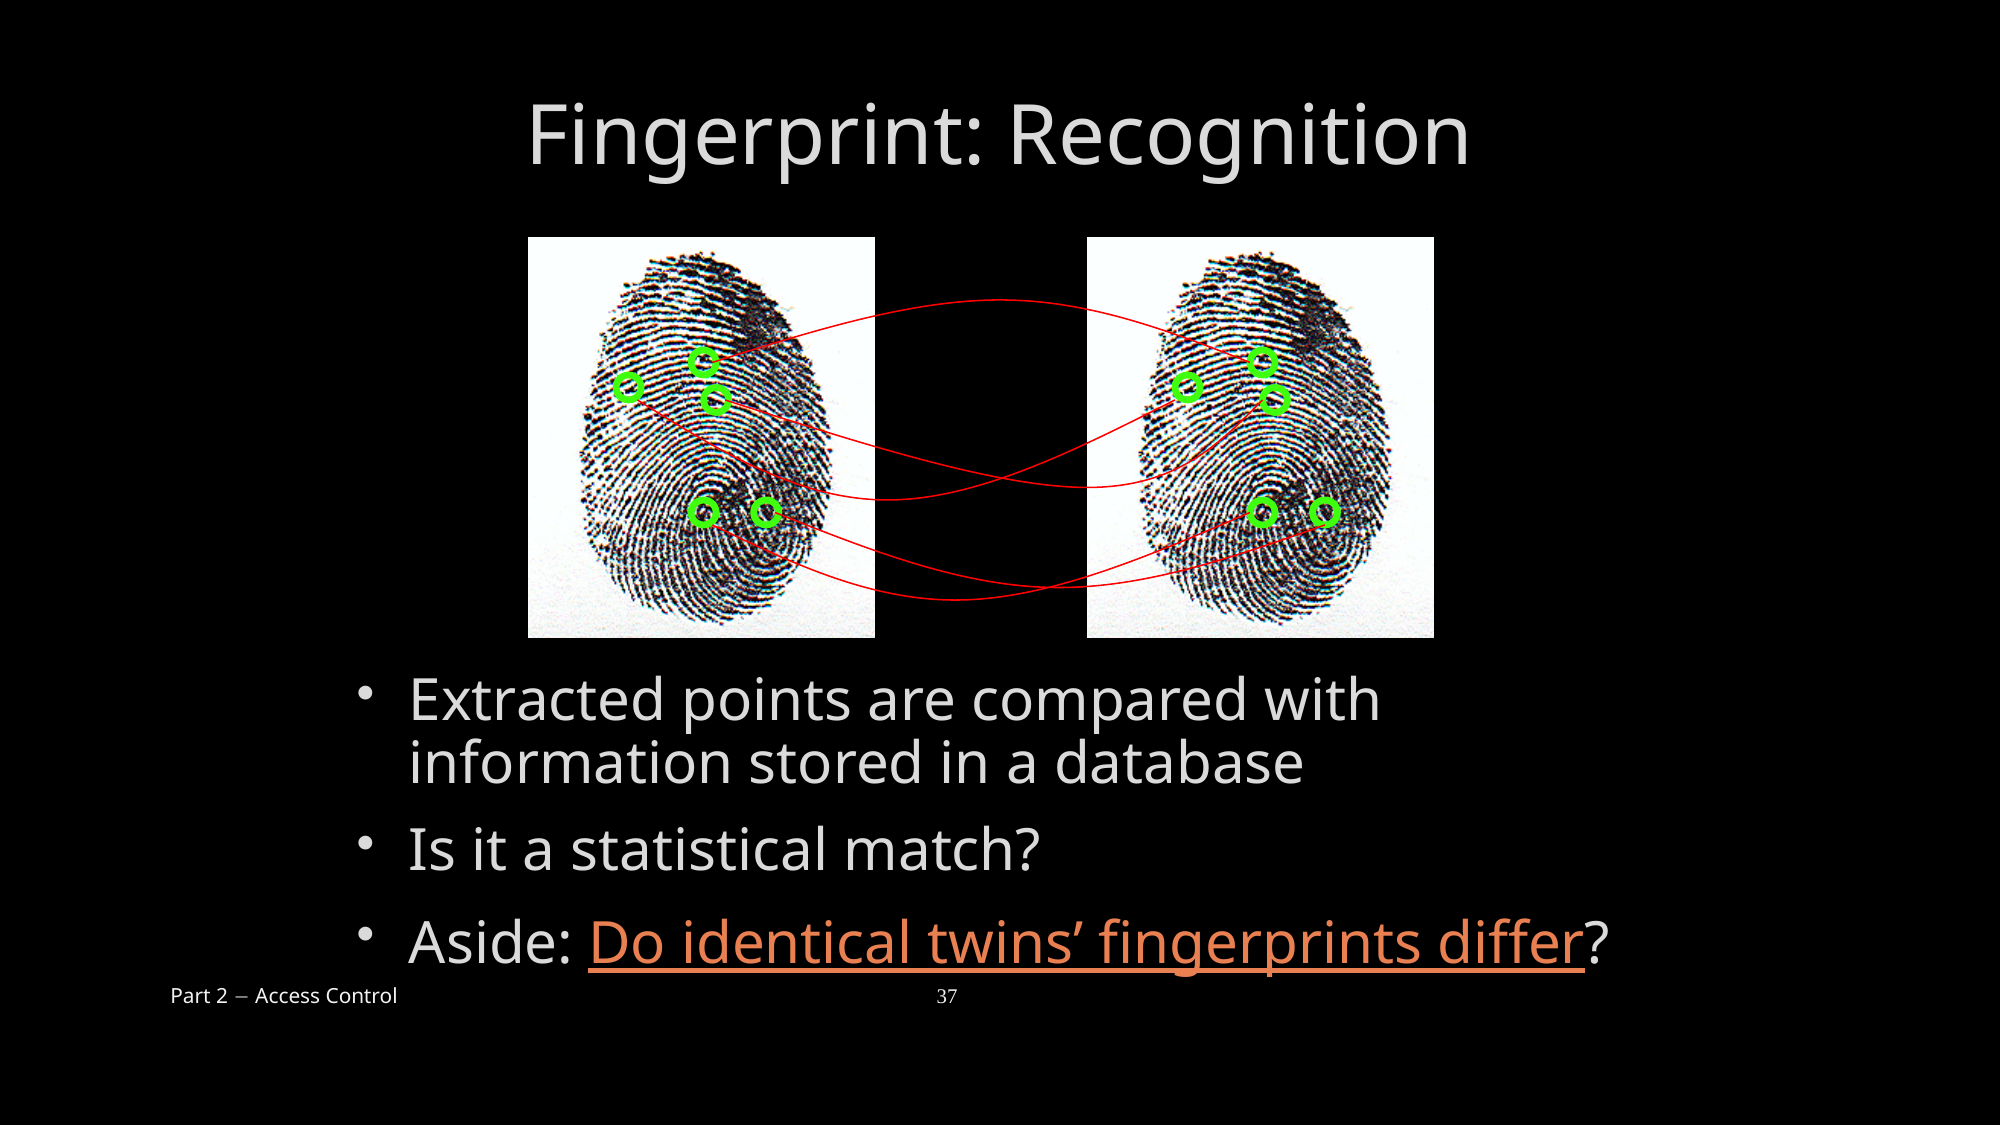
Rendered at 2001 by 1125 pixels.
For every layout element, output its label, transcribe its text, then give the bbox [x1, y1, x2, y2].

footer Part 2  Access Control 37 [149, 965, 1245, 1025]
title Fingerprint: Recognition [362, 37, 1638, 225]
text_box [528, 237, 1435, 638]
list Extracted points are compared with information stored in a database Is it a statistical match? Aside: Do identical twins’ fingerprints differ? [337, 662, 1675, 1000]
